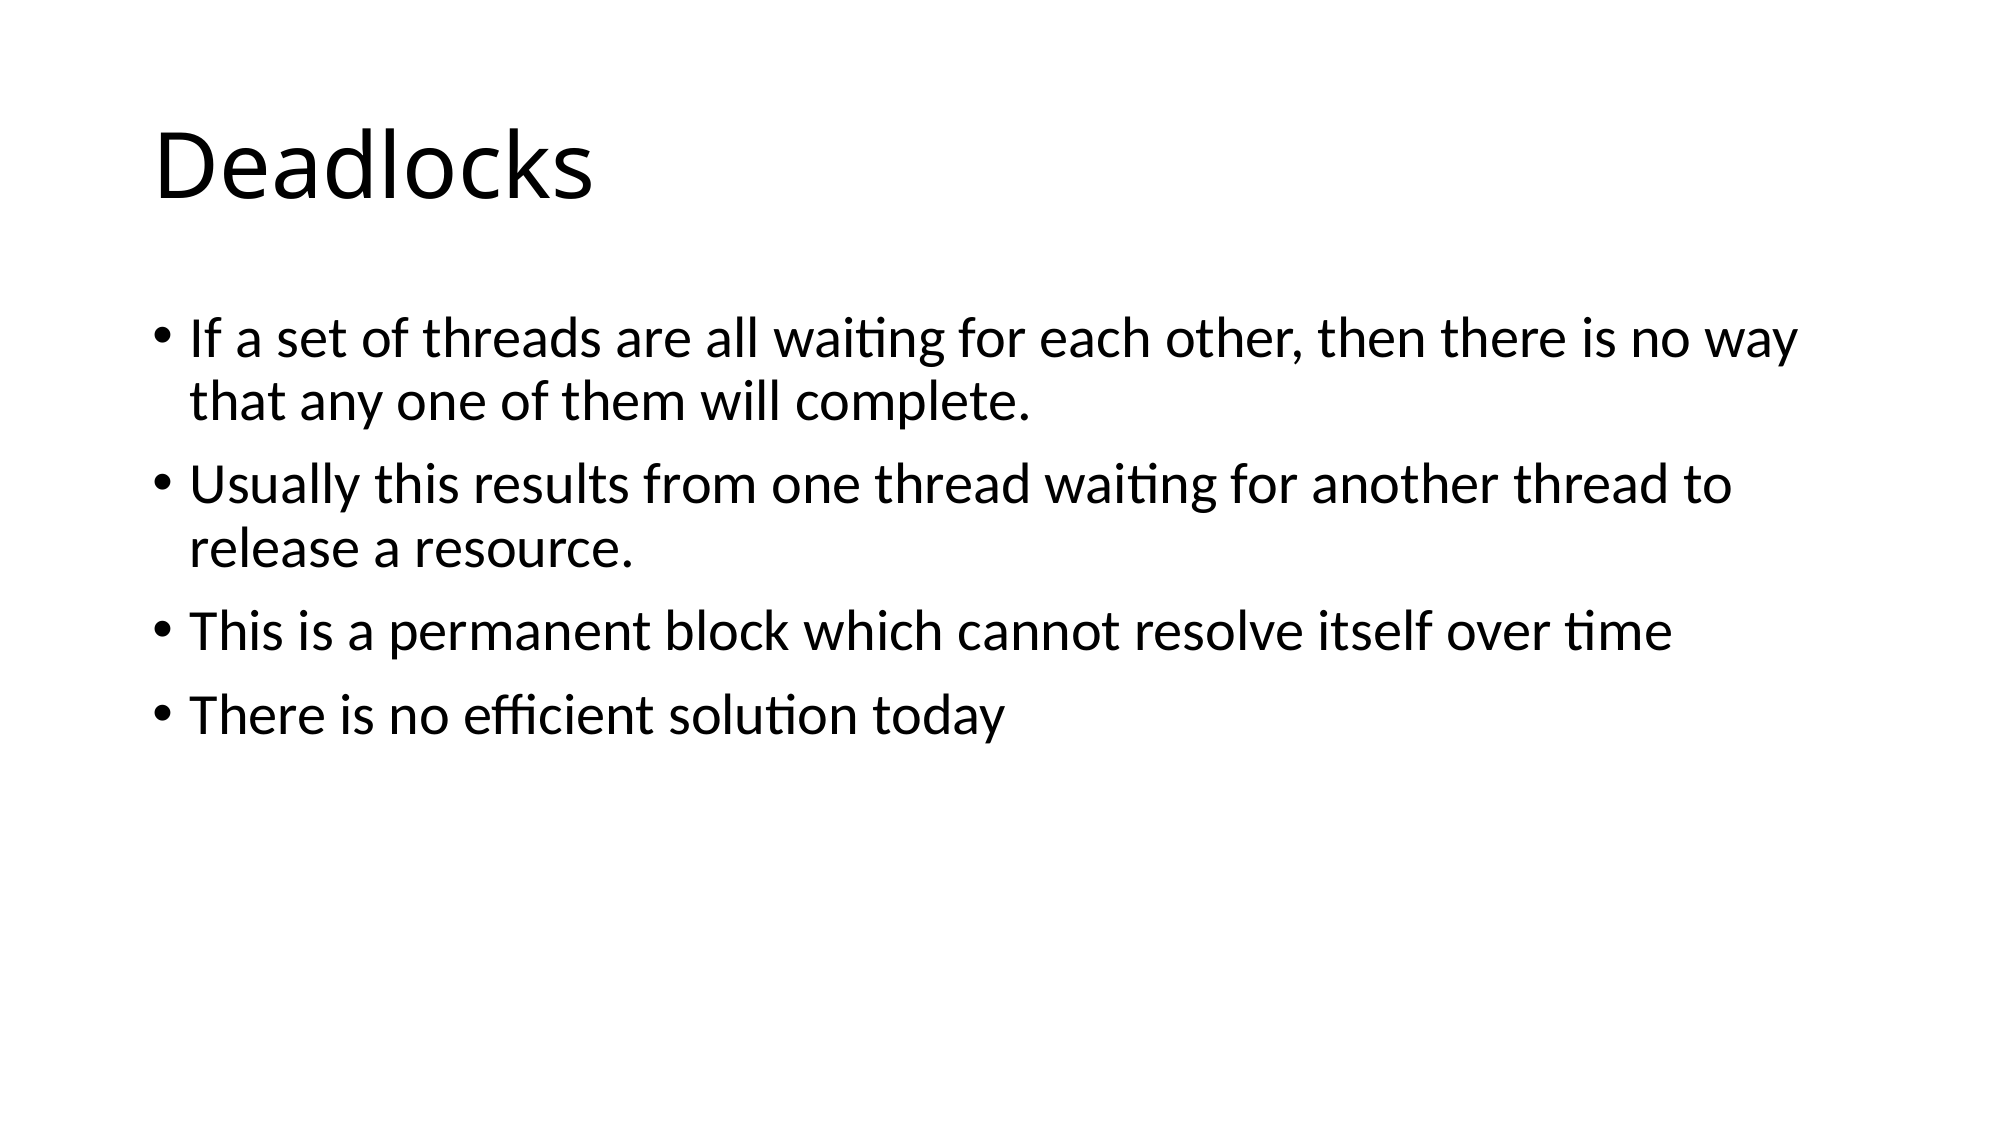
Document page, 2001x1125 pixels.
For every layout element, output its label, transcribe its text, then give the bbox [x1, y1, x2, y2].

title Deadlocks [137, 59, 1863, 278]
list If a set of threads are all waiting for each other, then there is no way that any one of them will complete. Usually this results from one thread waiting for another thread to release a resource. This is a permanent block which cannot resolve itself over time There is no efficient solution today [137, 299, 1863, 1014]
